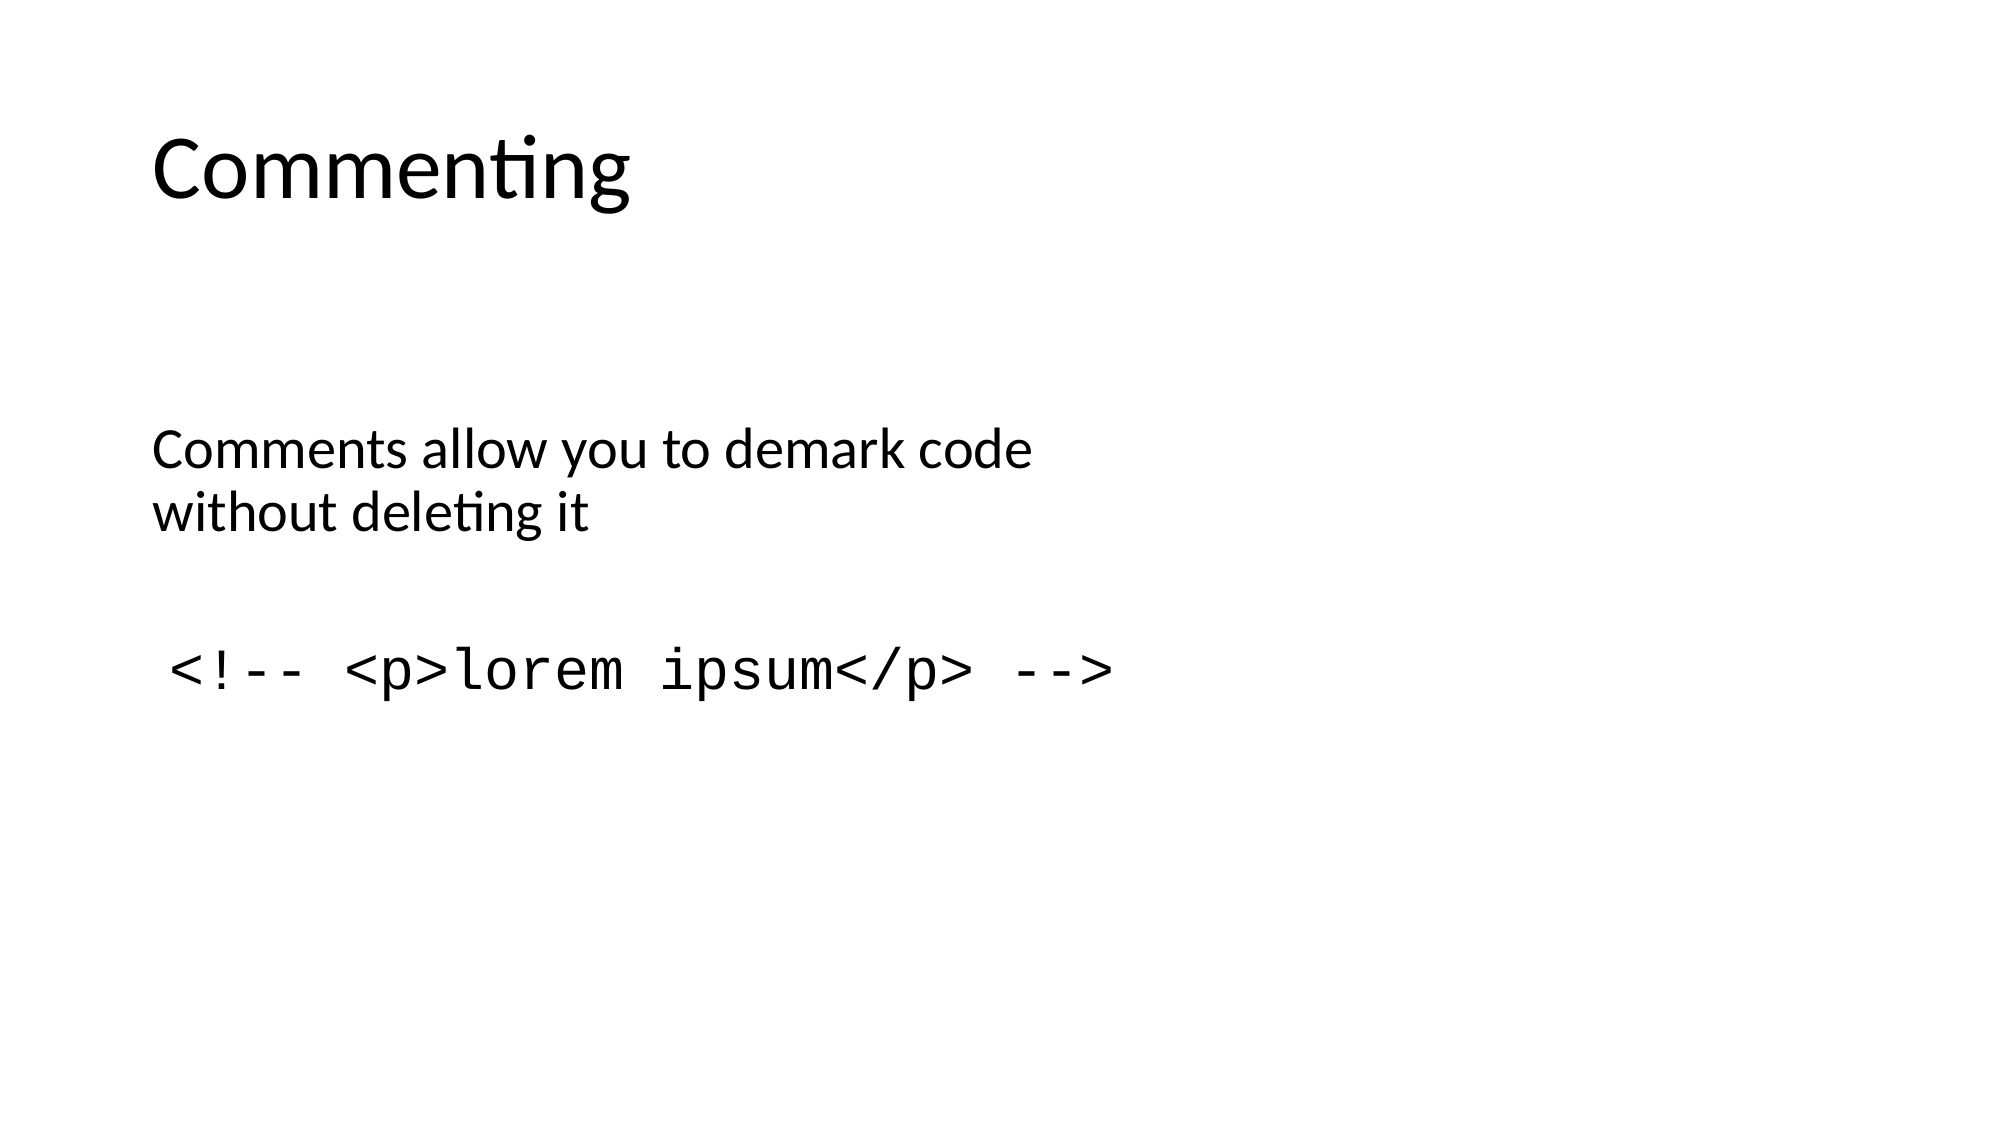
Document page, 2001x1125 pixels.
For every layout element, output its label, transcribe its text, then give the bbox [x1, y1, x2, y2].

list Comments allow you to demark code without deleting it [137, 410, 1215, 600]
title Commenting [137, 59, 1863, 278]
list <!-- <p>lorem ipsum</p> --> [154, 631, 1863, 1016]
